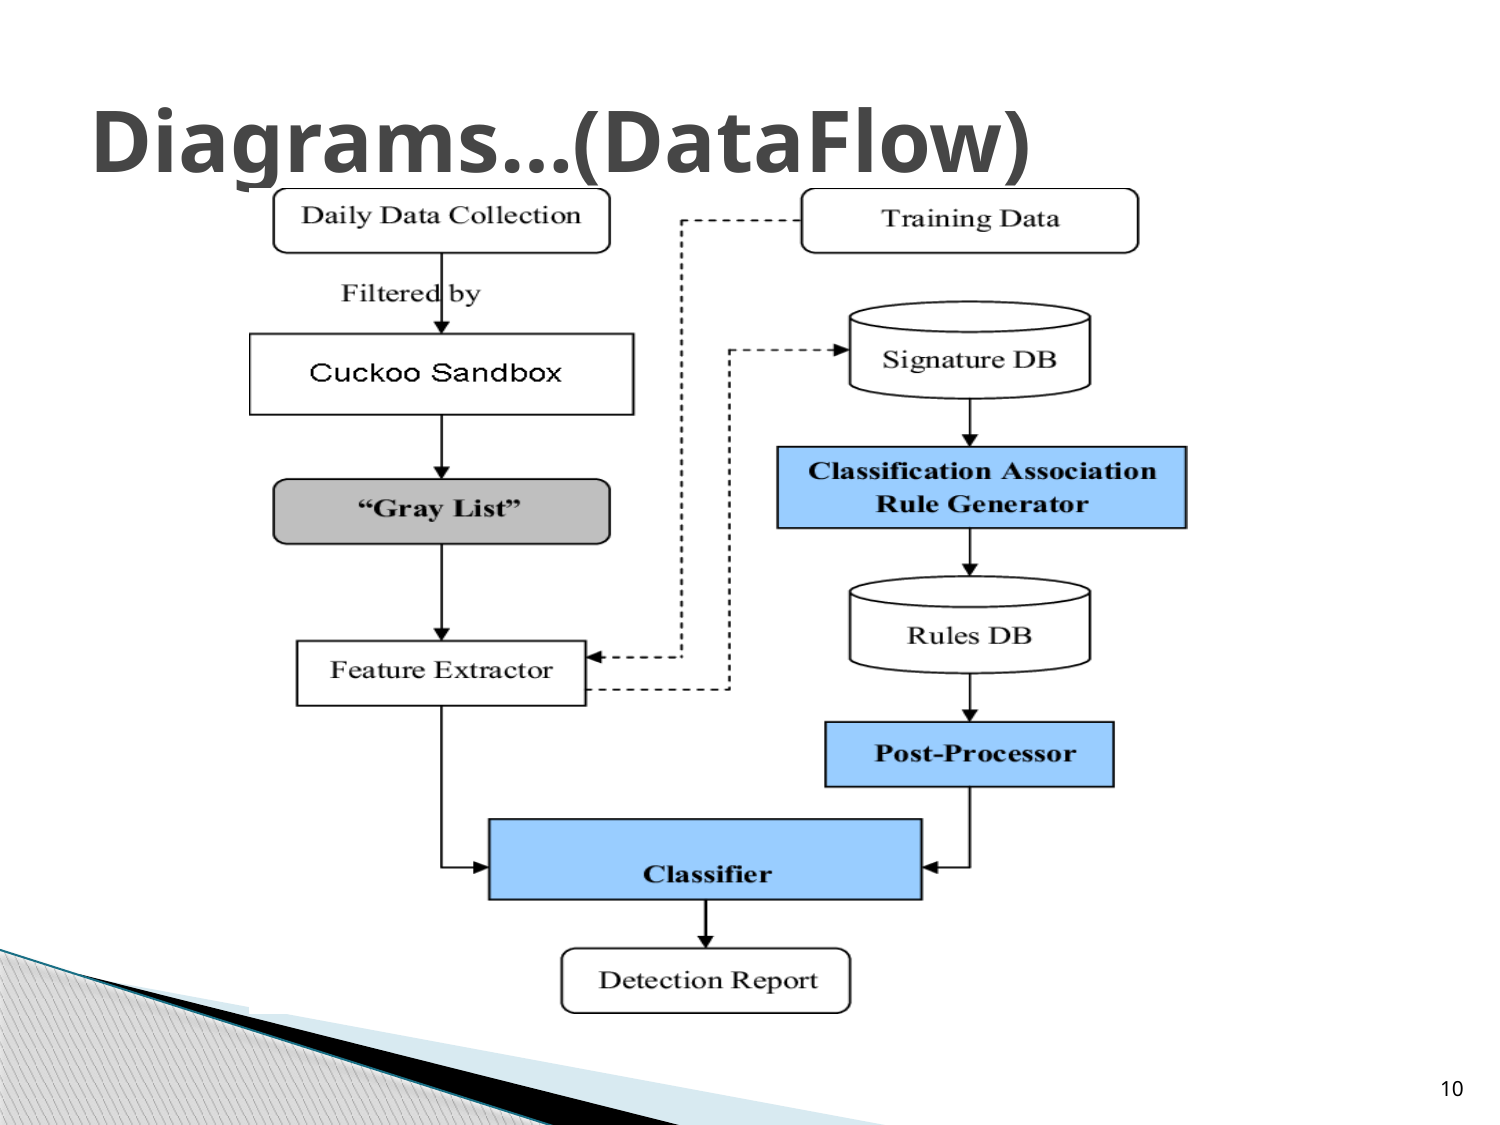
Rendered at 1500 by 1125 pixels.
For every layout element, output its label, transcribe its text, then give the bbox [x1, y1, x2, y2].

picture [249, 188, 1188, 1014]
slide_number 10 [1418, 1051, 1479, 1112]
title Diagrams…(DataFlow) [75, 45, 1425, 233]
